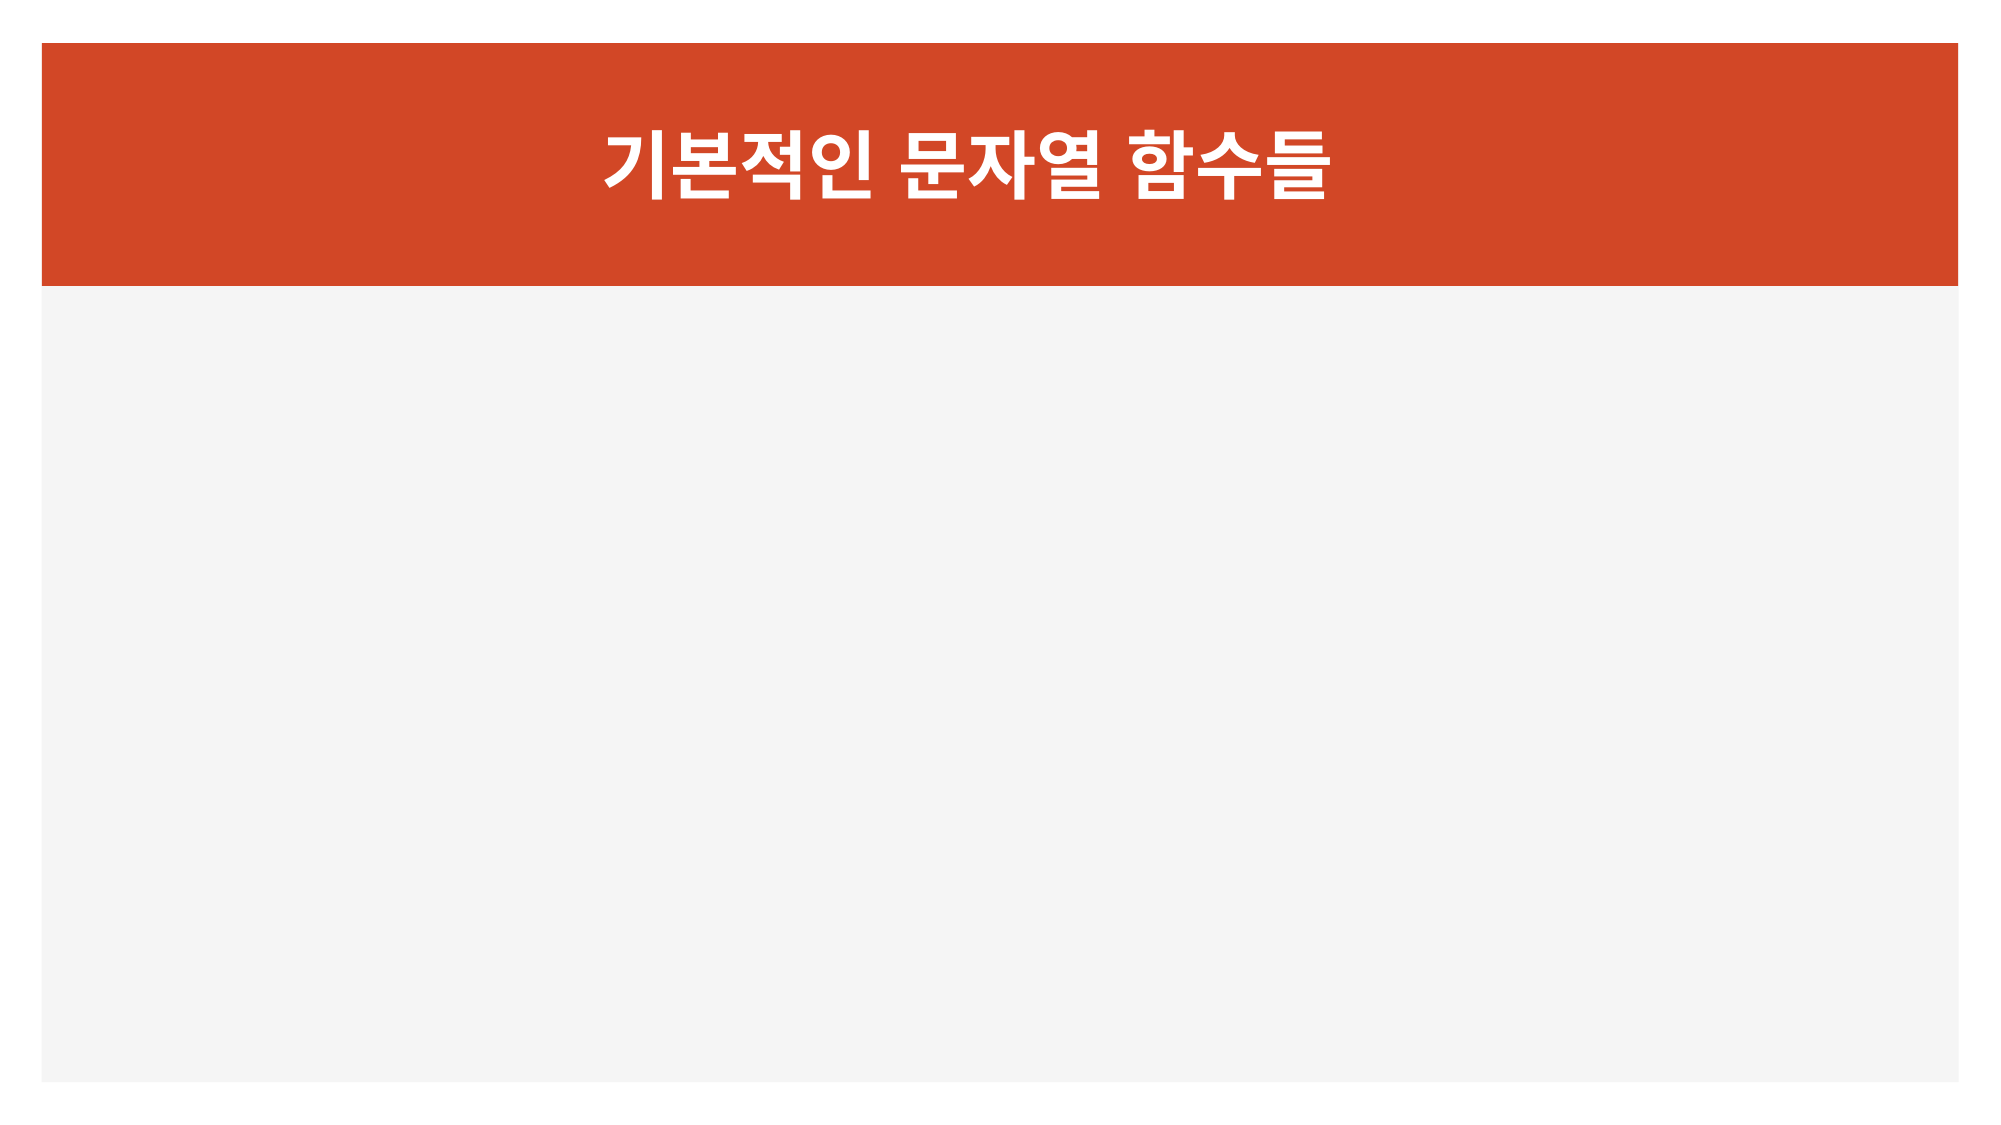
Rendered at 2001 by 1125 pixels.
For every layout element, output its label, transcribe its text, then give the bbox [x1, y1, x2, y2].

text_box 기본적인 문자열 함수들 [72, 33, 1863, 250]
